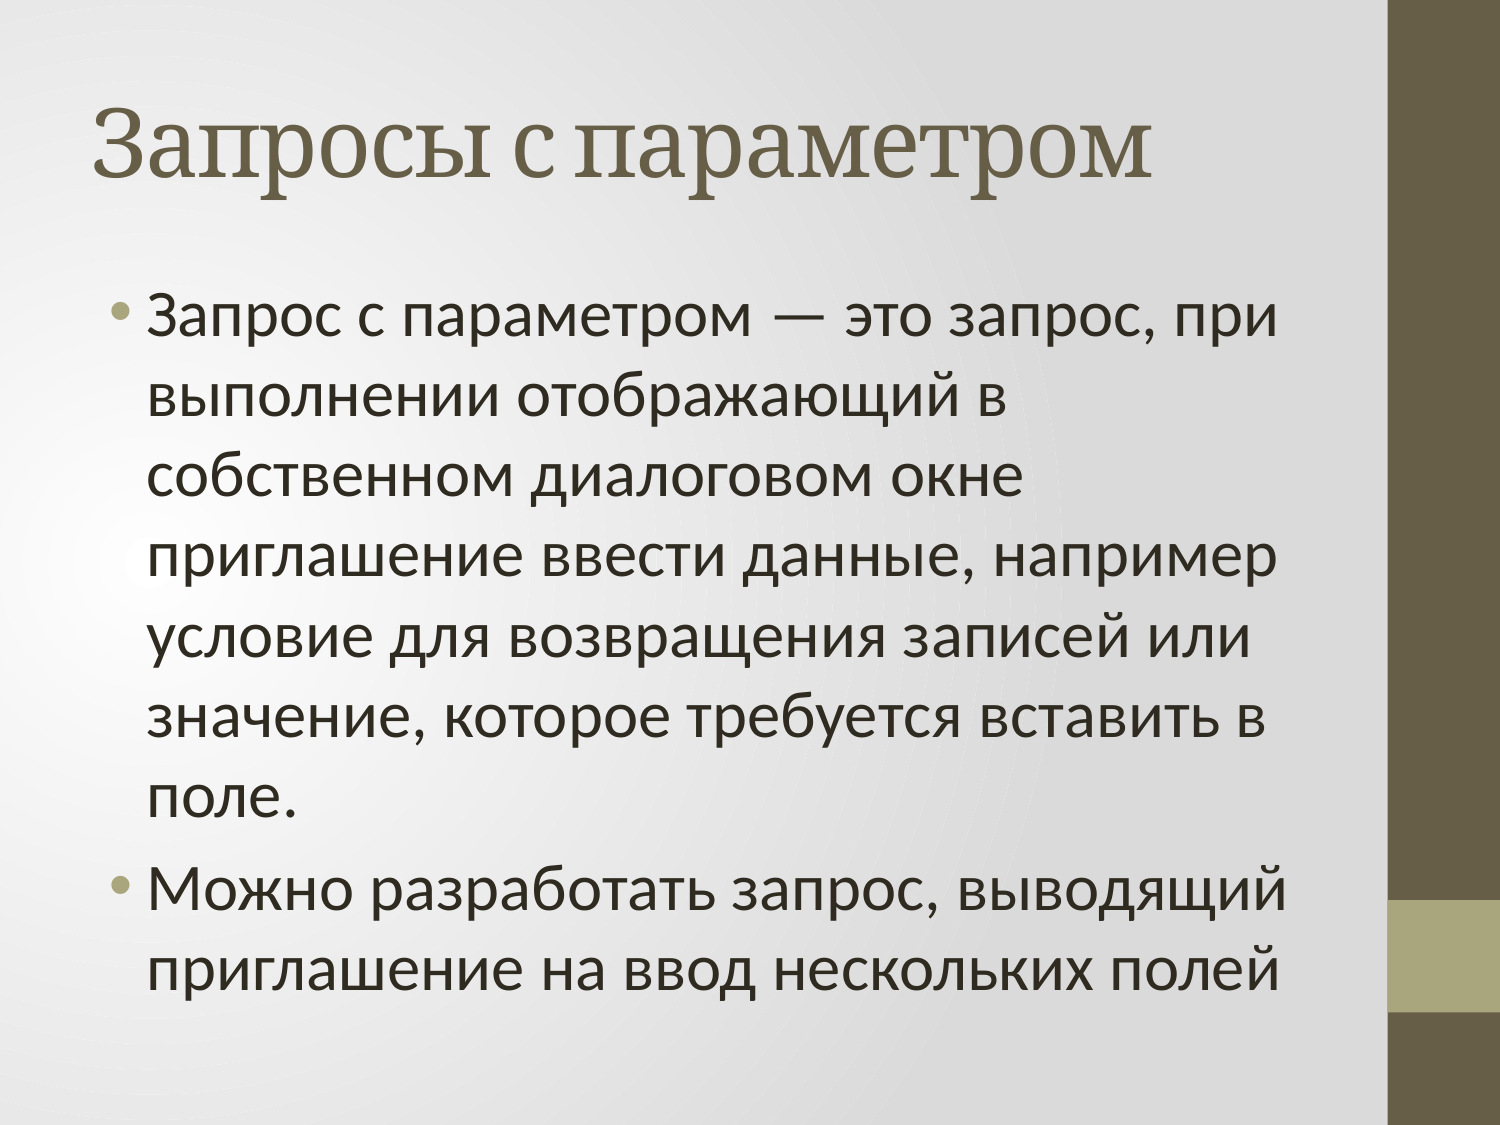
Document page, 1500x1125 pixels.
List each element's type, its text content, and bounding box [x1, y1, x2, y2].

title Запросы с параметром [75, 45, 1325, 233]
list Запрос с параметром — это запрос, при выполнении отображающий в собственном диалоговом окне приглашение ввести данные, например условие для возвращения записей или значение, которое требуется вставить в поле. Можно разработать запрос, выводящий приглашение на ввод нескольких полей [75, 262, 1325, 1050]
